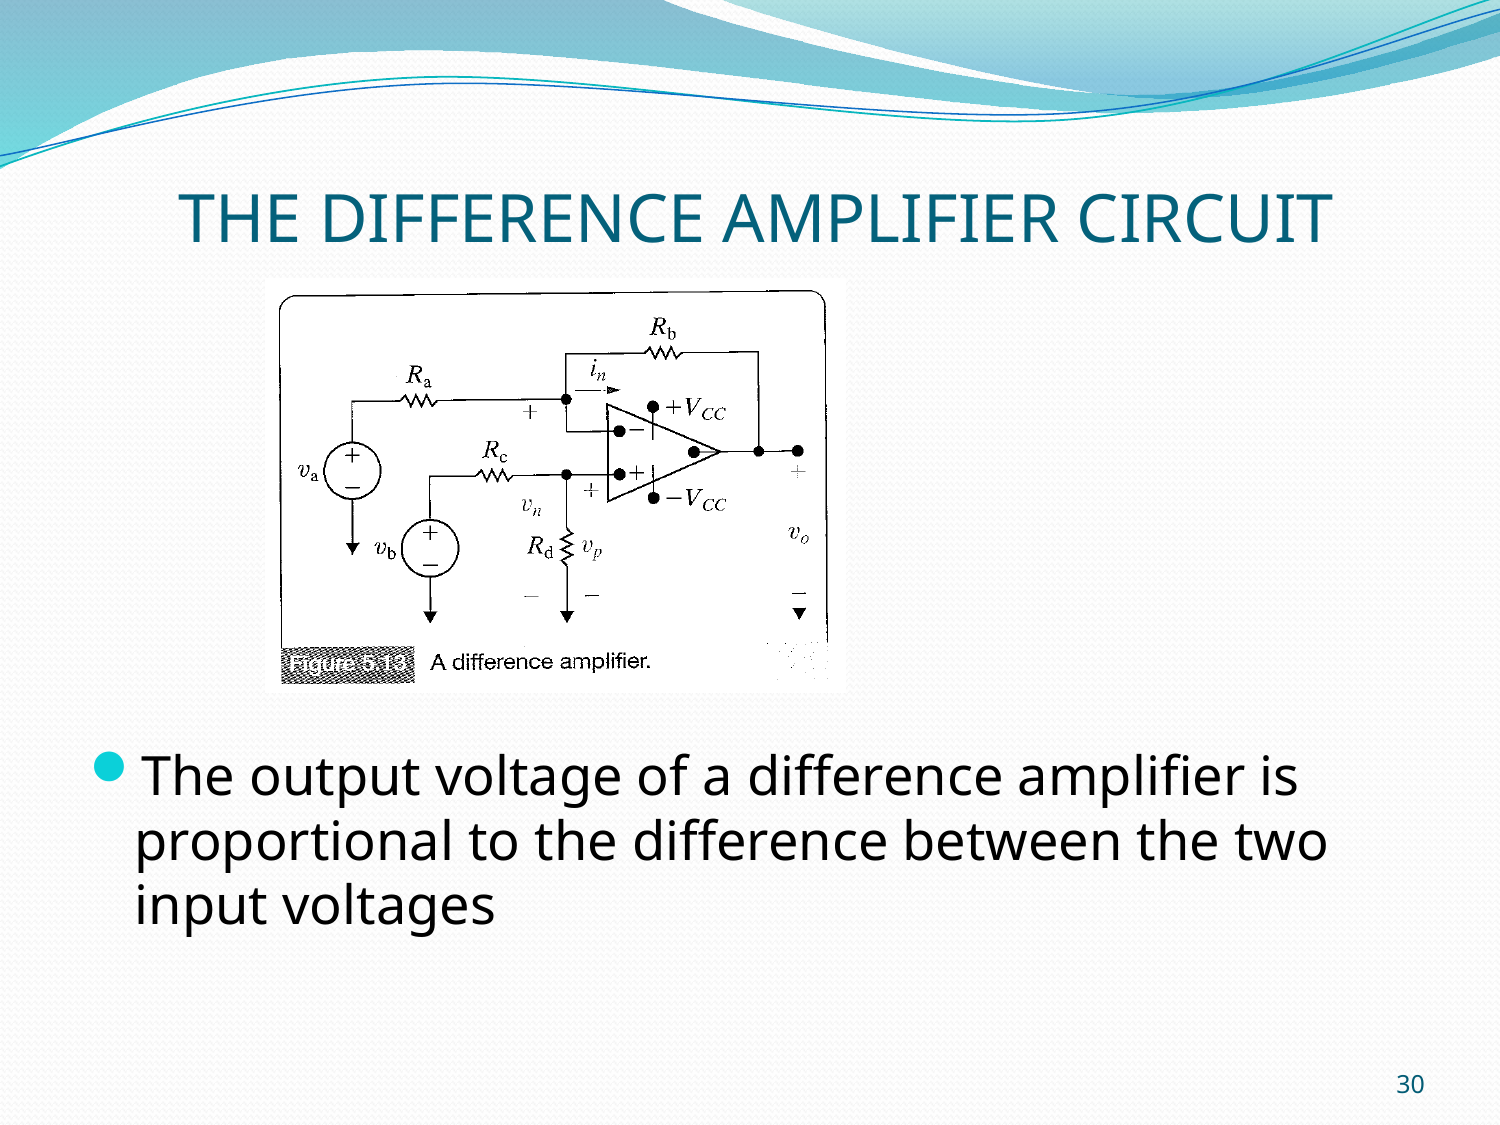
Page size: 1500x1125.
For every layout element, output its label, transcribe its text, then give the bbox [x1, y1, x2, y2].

slide_number 30 [1299, 1042, 1425, 1103]
picture [265, 278, 846, 693]
title THE DIFFERENCE AMPLIFIER CIRCUIT [75, 115, 1425, 256]
list The output voltage of a difference amplifier is proportional to the difference between the two input voltages [75, 278, 1425, 1038]
